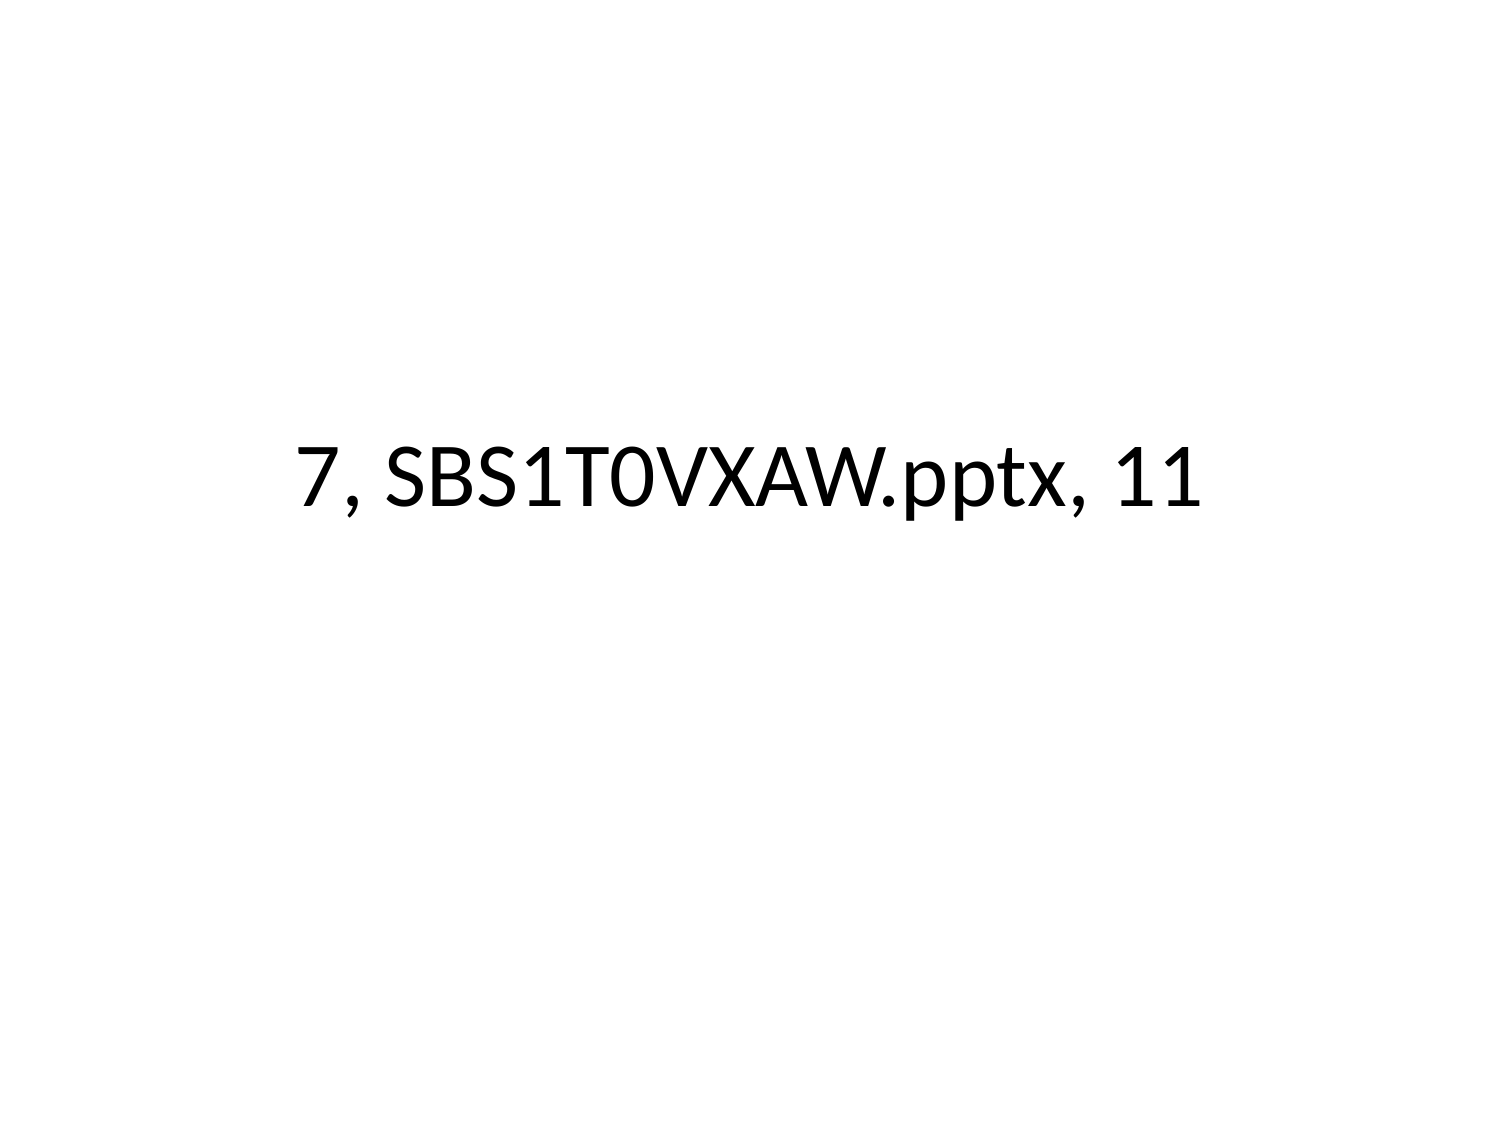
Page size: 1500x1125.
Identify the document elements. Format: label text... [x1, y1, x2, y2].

title 7, SBS1T0VXAW.pptx, 11 [112, 349, 1388, 591]
